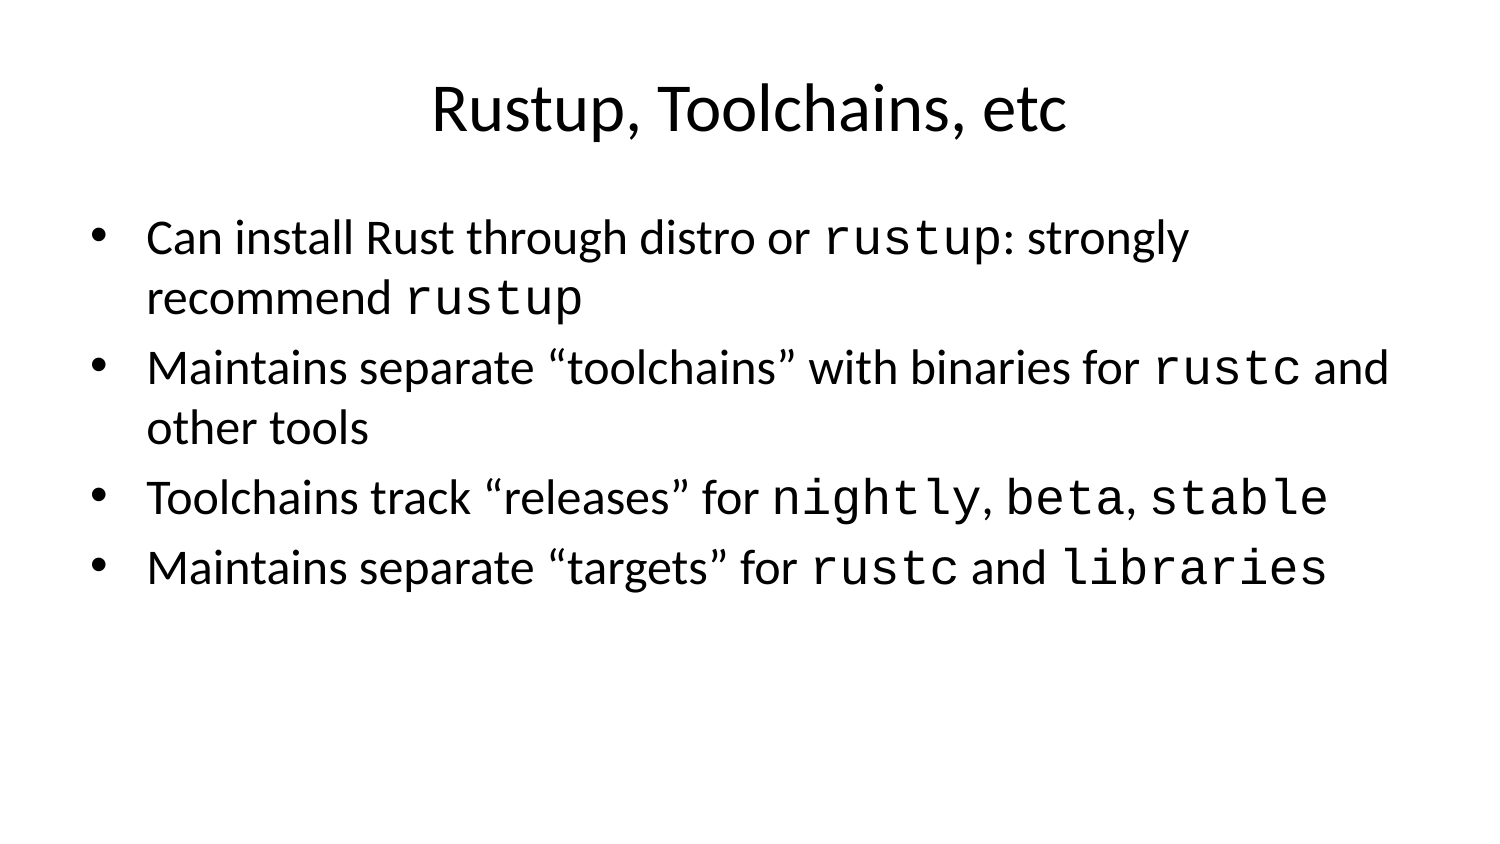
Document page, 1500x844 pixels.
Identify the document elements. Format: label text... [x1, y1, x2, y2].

list Can install Rust through distro or rustup: strongly recommend rustup Maintains separate “toolchains” with binaries for rustc and other tools Toolchains track “releases” for nightly, beta, stable Maintains separate “targets” for rustc and libraries [75, 196, 1425, 754]
title Rustup, Toolchains, etc [75, 33, 1425, 175]
